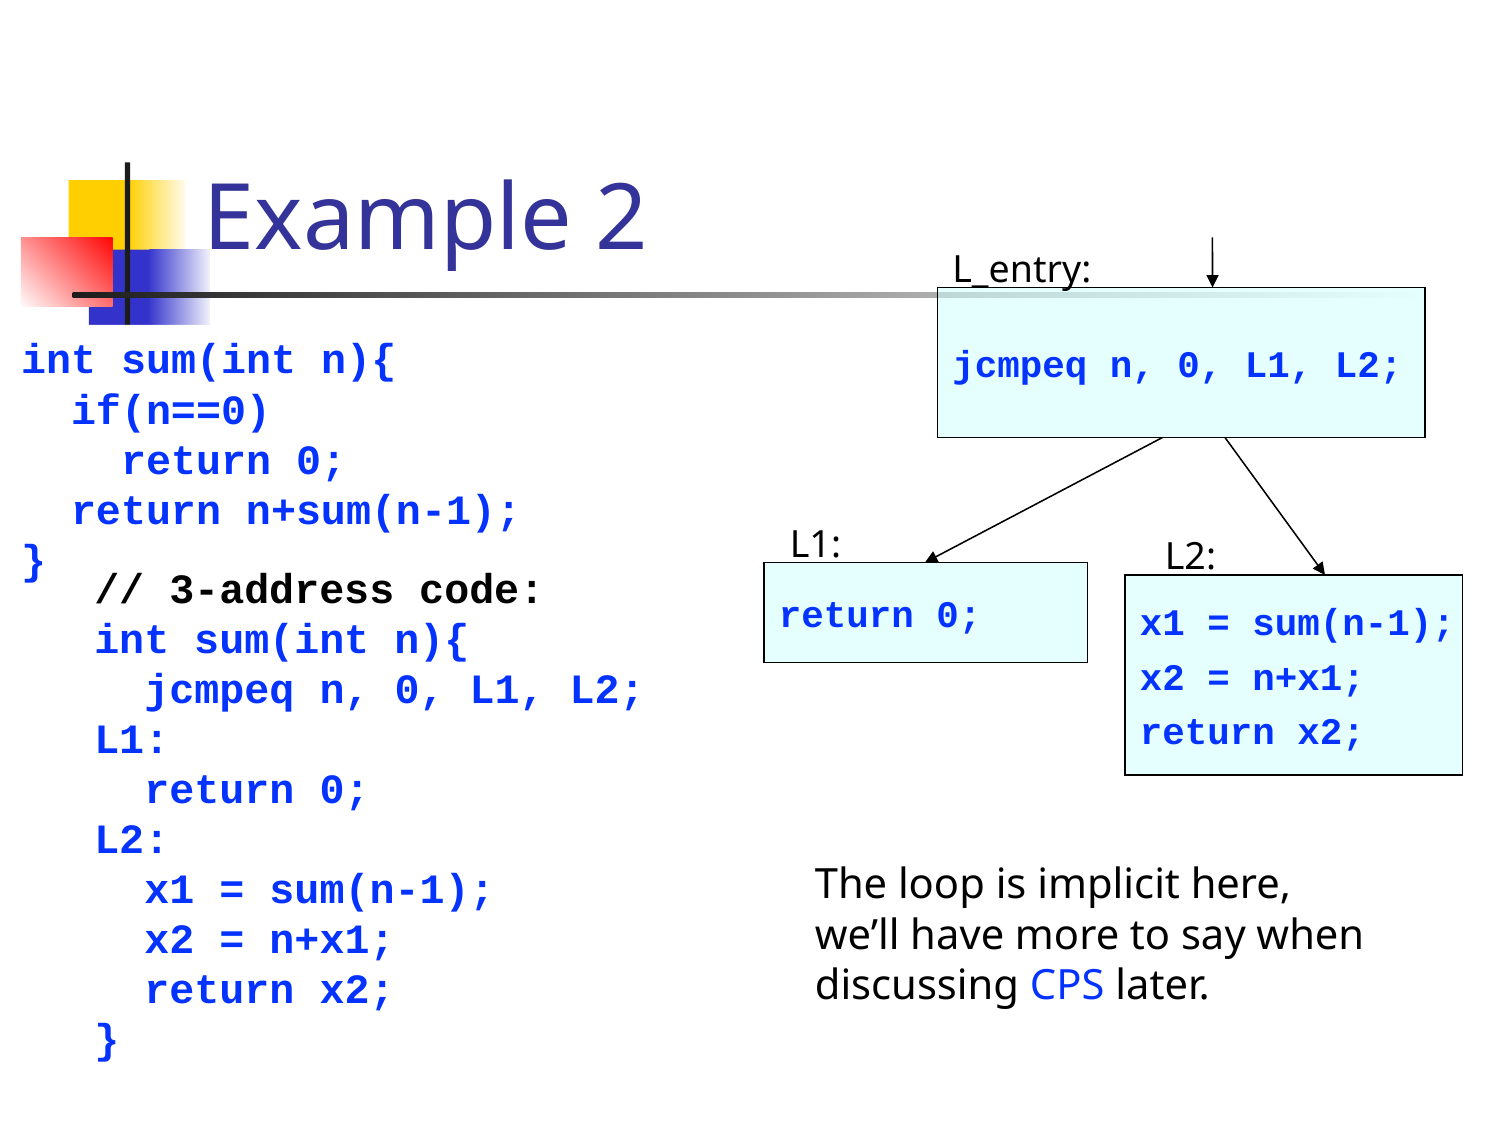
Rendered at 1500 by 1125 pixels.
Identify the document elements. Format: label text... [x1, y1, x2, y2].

text_box L2: [1149, 524, 1263, 585]
text_box [924, 437, 1163, 563]
text_box L_entry: [937, 237, 1125, 298]
text_box x1 = sum(n-1); x2 = n+x1; return x2; [1125, 575, 1463, 775]
text_box int sum(int n){ if(n==0) return 0; return n+sum(n-1); } [6, 324, 537, 590]
text_box [1224, 437, 1325, 575]
text_box // 3-address code: int sum(int n){ jcmpeq n, 0, L1, L2; L1: return 0; L2: x1 = sum(n-1); x2 = n+x1; return x2; } [79, 554, 660, 1070]
text_box return 0; [764, 562, 1088, 663]
title Example 2 [188, 35, 1468, 275]
text_box L1: [774, 512, 888, 573]
text_box The loop is implicit here, we’ll have more to say when discussing CPS later. [799, 849, 1400, 1015]
text_box jcmpeq n, 0, L1, L2; [937, 287, 1425, 438]
text_box [1206, 237, 1219, 288]
